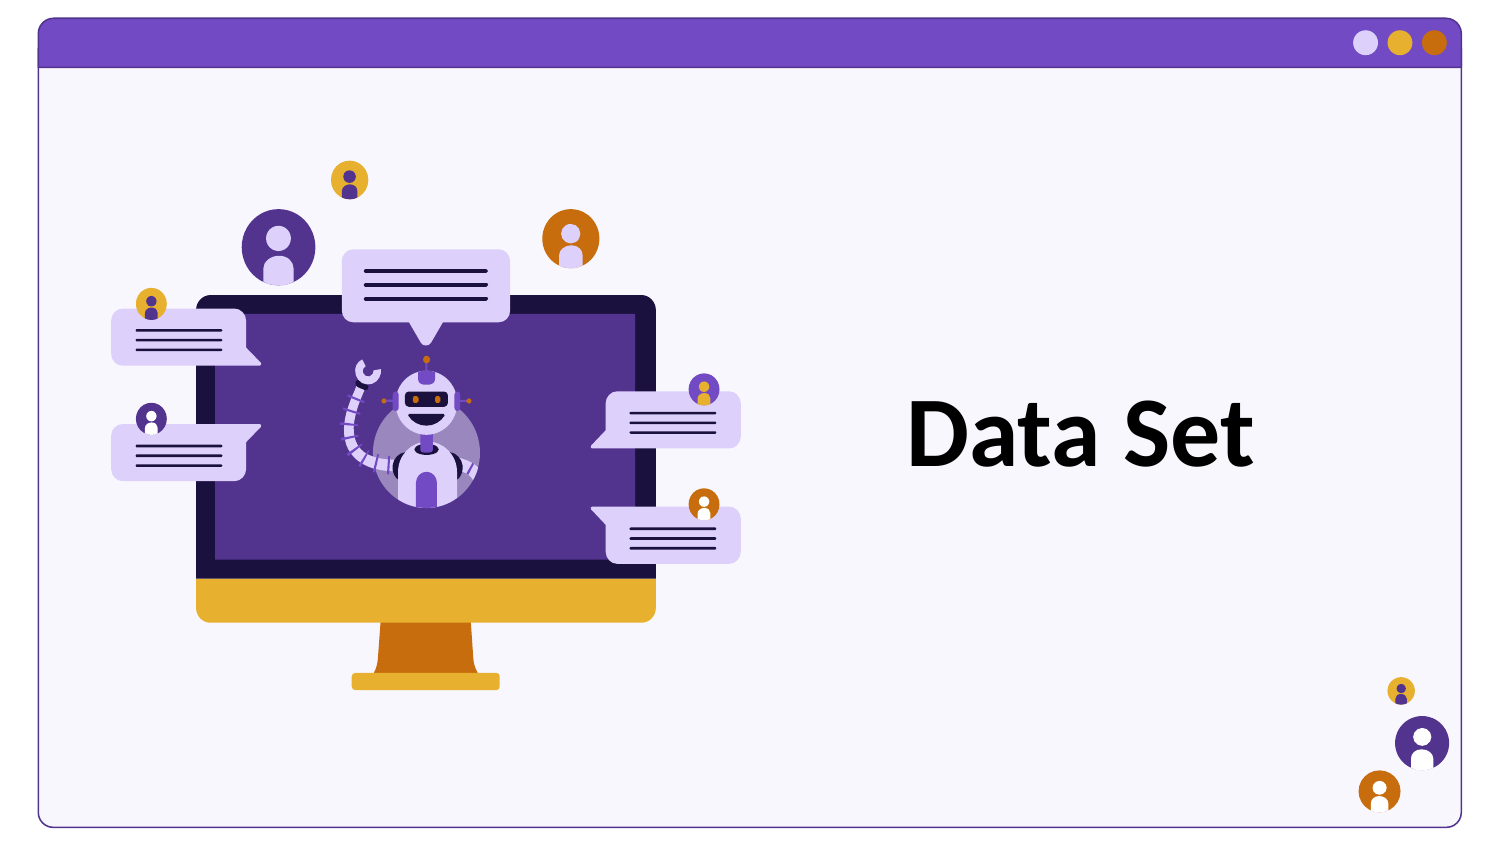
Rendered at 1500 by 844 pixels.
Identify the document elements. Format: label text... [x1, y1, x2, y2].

text_box Data Set [891, 359, 1500, 495]
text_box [110, 160, 742, 691]
